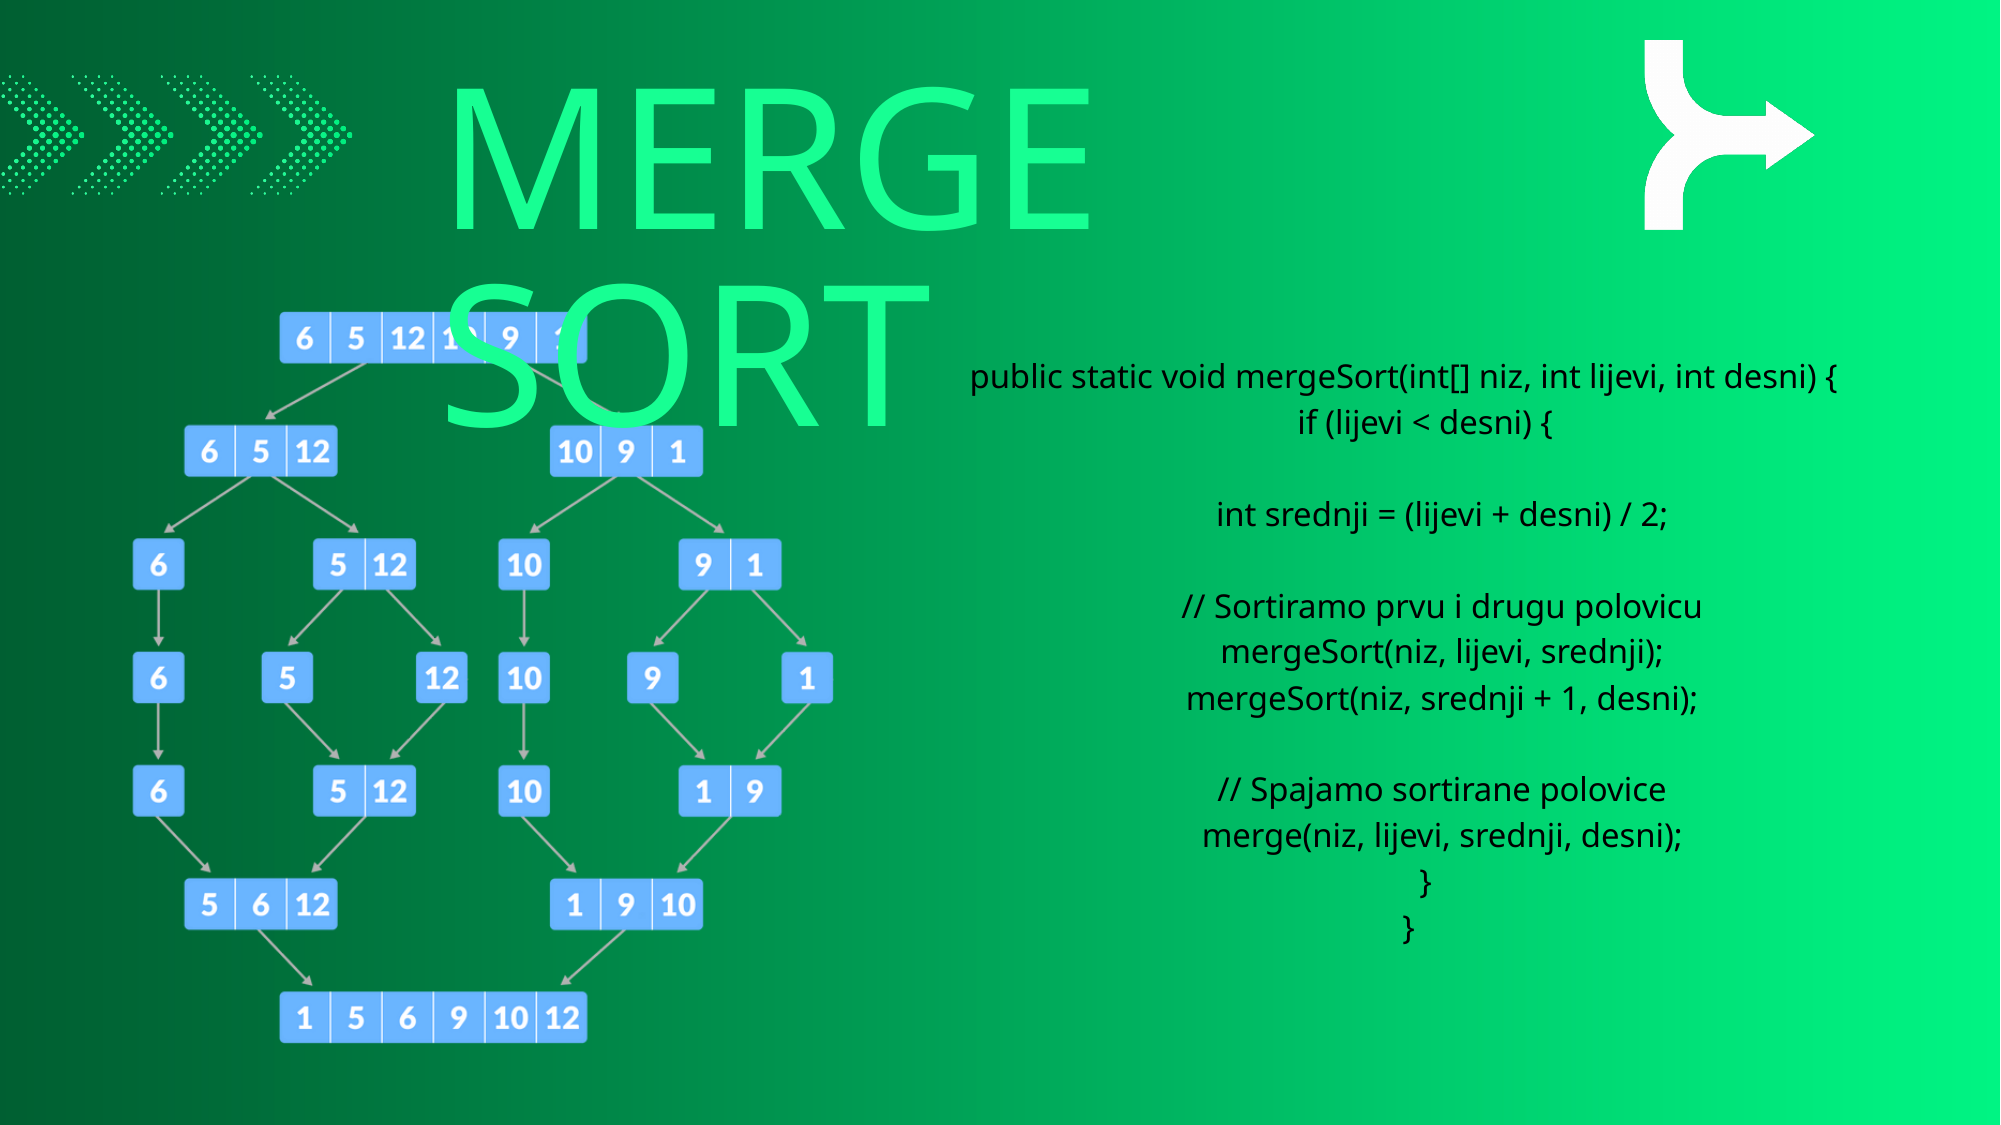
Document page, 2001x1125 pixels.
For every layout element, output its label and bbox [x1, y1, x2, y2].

picture [0, 0, 2000, 1125]
text_box [0, 75, 353, 196]
